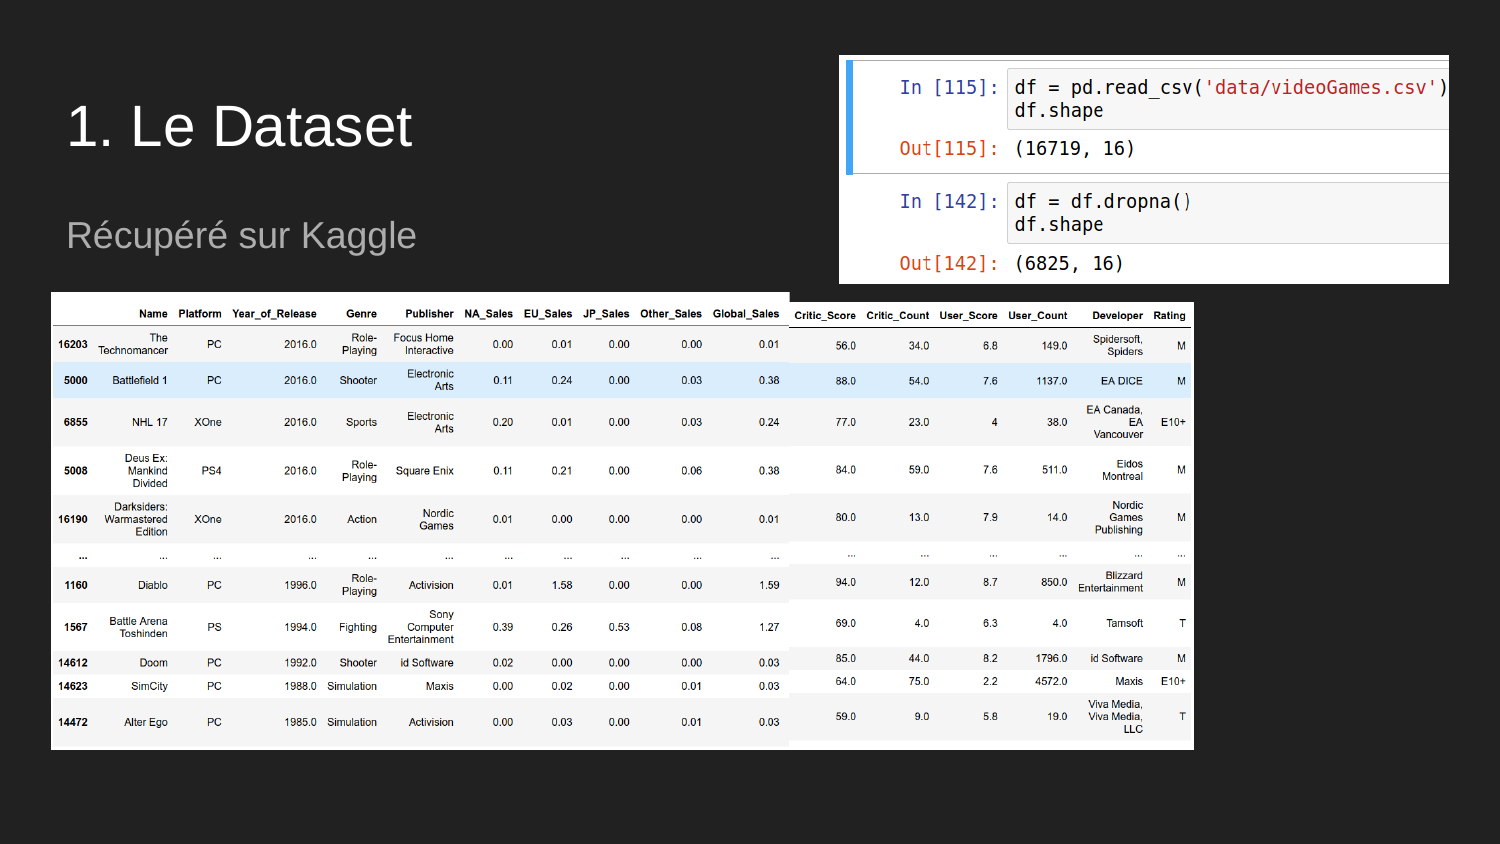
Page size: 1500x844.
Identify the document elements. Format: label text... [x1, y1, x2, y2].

picture [838, 55, 1450, 284]
list Récupéré sur Kaggle [51, 189, 790, 272]
title 1. Le Dataset [51, 72, 833, 167]
picture [50, 292, 1194, 750]
